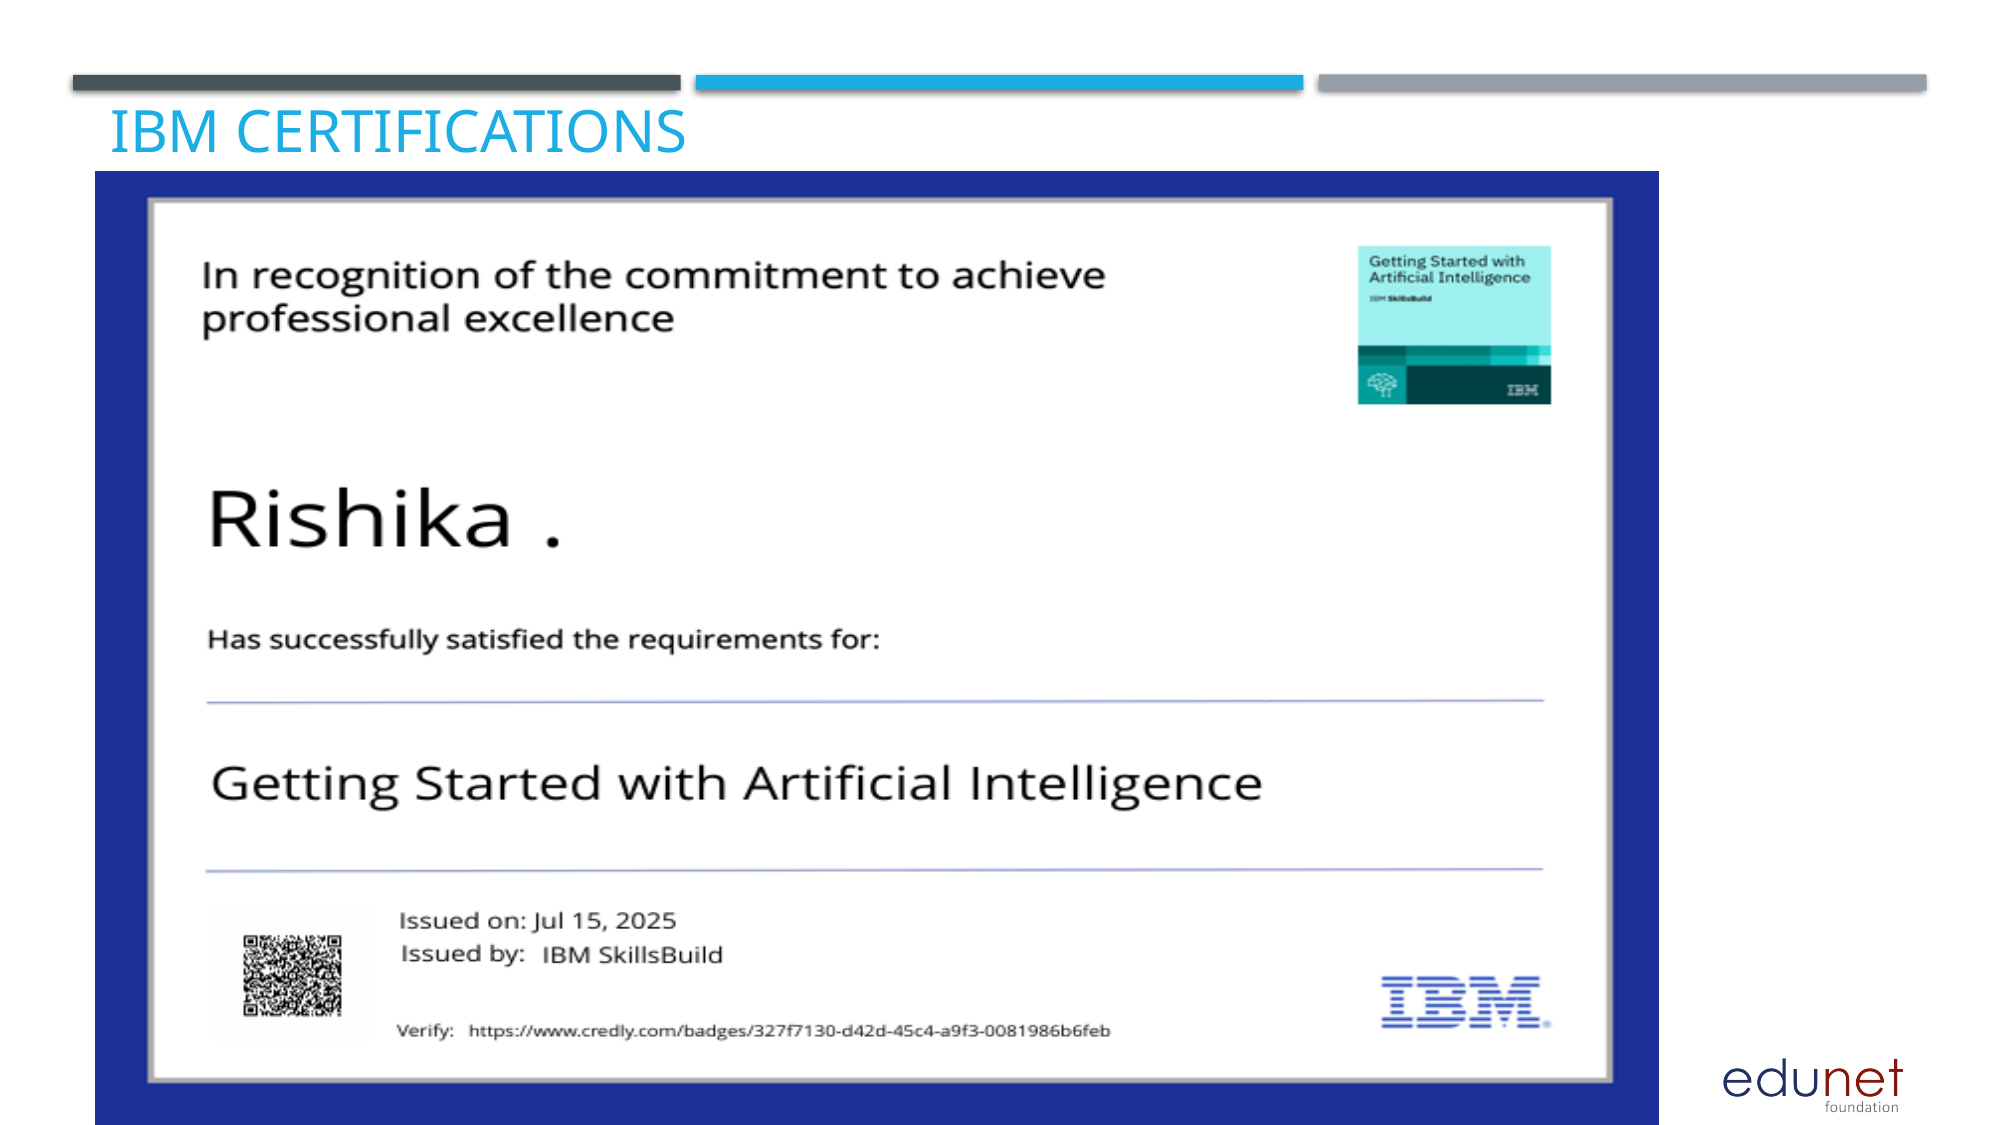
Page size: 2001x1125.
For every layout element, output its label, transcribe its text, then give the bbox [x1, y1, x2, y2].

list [94, 170, 1660, 1125]
title IBM Certifications [95, 84, 1905, 172]
picture [1719, 1056, 1905, 1116]
